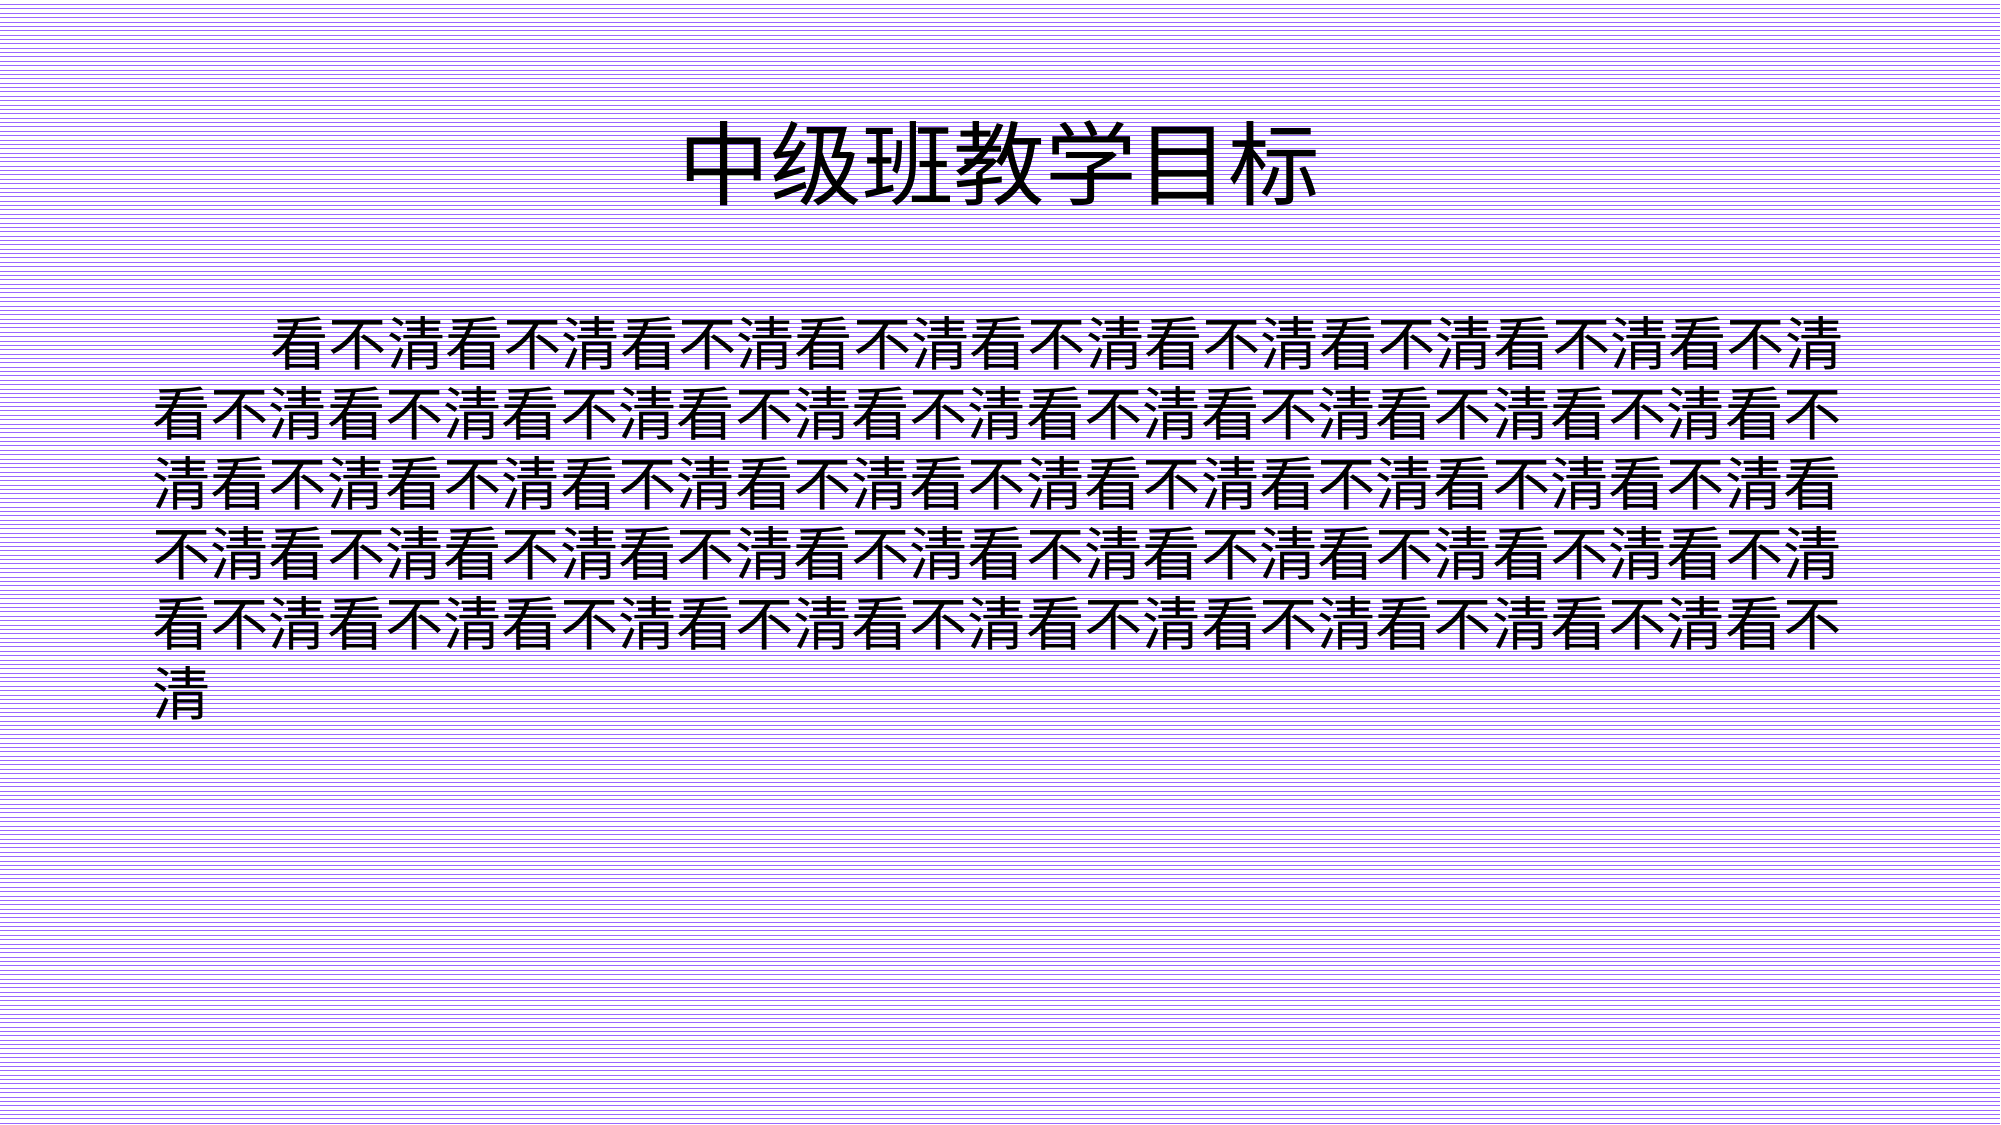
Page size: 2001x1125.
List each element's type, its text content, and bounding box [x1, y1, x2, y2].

title 中级班教学目标 [137, 59, 1863, 278]
list 看不清看不清看不清看不清看不清看不清看不清看不清看不清看不清看不清看不清看不清看不清看不清看不清看不清看不清看不清看不清看不清看不清看不清看不清看不清看不清看不清看不清看不清看不清看不清看不清看不清看不清看不清看不清看不清看不清看不清看不清看不清看不清看不清看不清看不清看不清看不清看不清 [137, 299, 1863, 1014]
